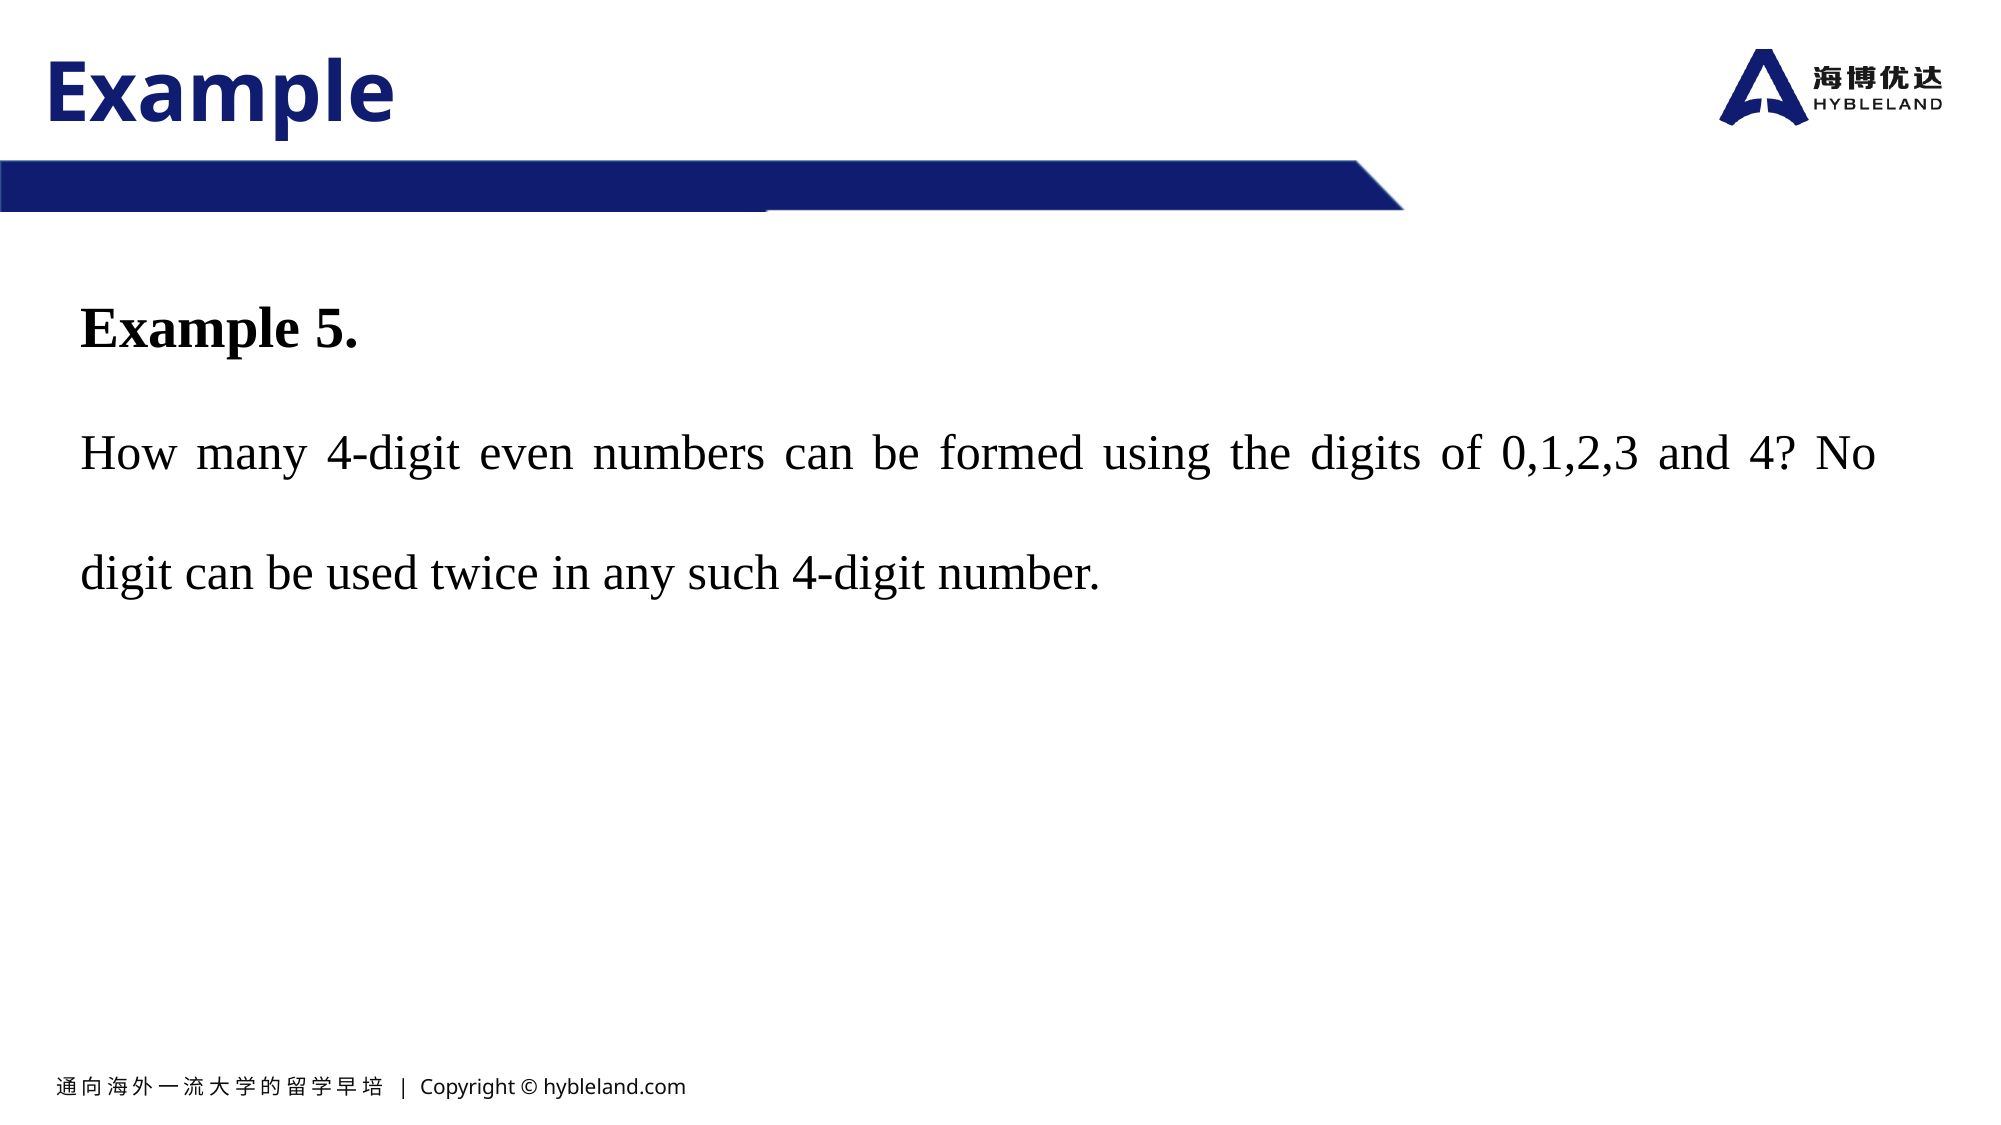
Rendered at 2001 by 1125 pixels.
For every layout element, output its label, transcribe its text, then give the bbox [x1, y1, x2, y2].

text_box Example 5. How many 4-digit even numbers can be formed using the digits of 0,1,2,3 and 4? No digit can be used twice in any such 4-digit number. [65, 212, 1893, 607]
text_box Example [28, 30, 1155, 146]
picture [0, 159, 1413, 212]
picture [1719, 49, 1942, 126]
